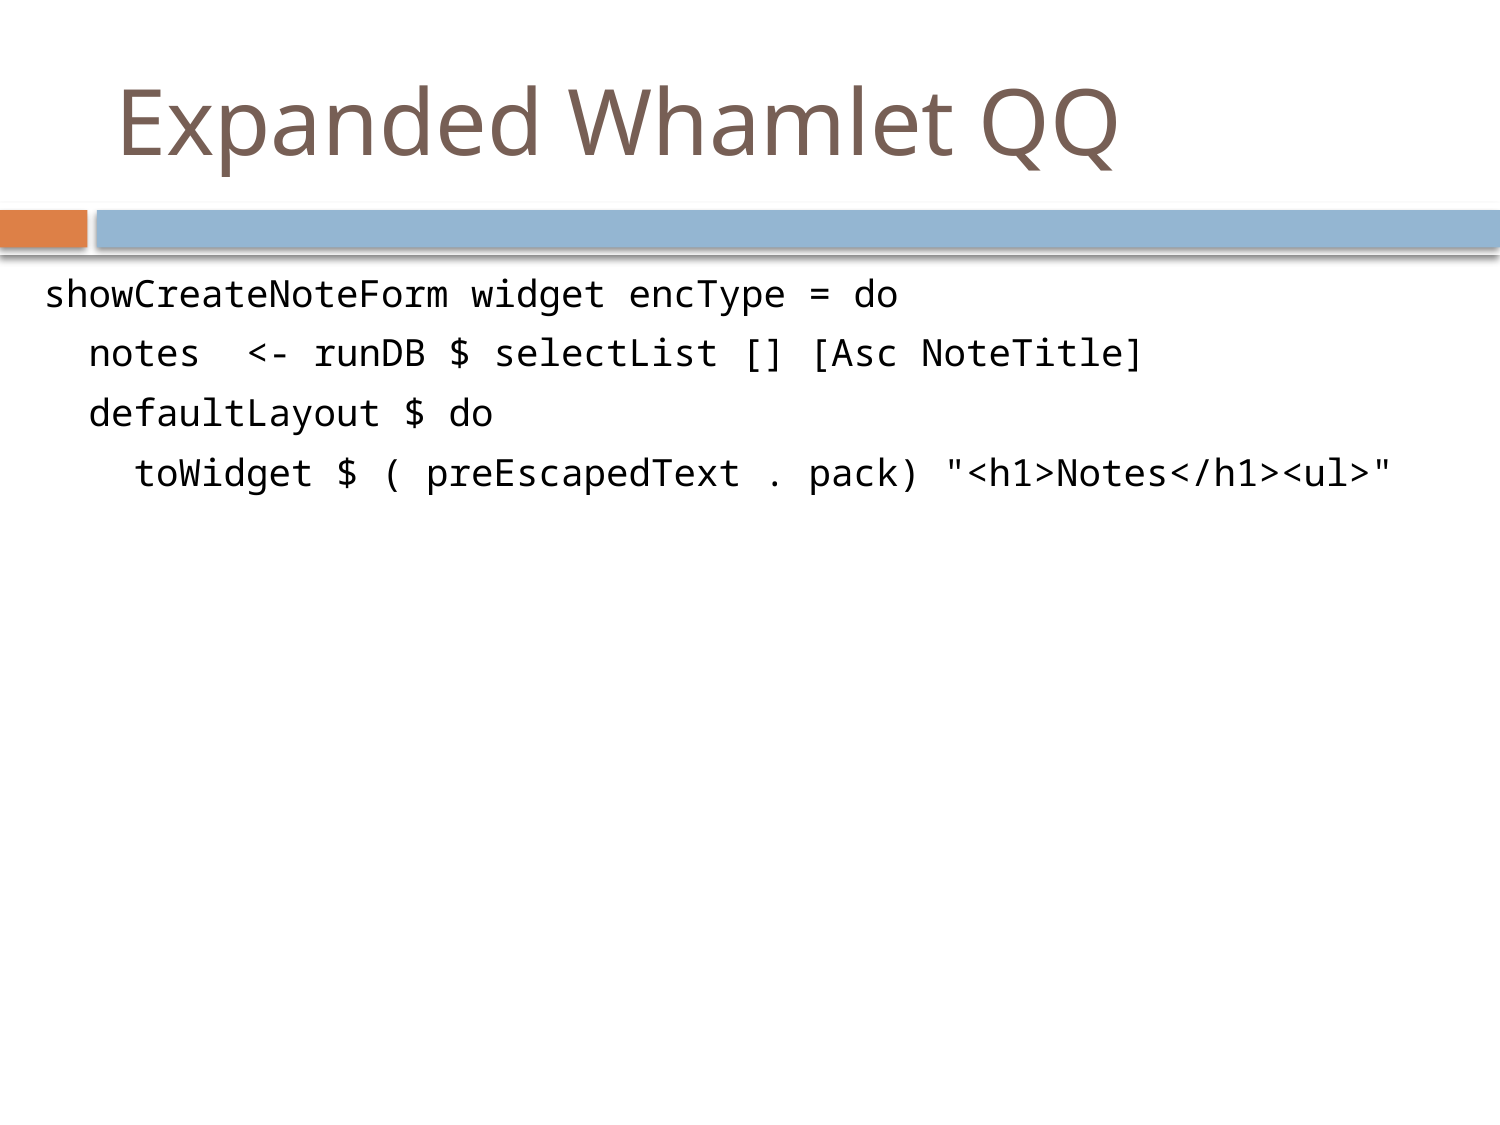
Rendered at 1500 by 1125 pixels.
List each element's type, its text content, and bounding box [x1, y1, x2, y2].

list showCreateNoteForm widget encType = do notes <- runDB $ selectList [] [Asc NoteTitle] defaultLayout $ do toWidget $ ( preEscapedText . pack) "<h1>Notes</h1><ul>" [28, 262, 1482, 1106]
title Expanded Whamlet QQ [100, 37, 1438, 200]
